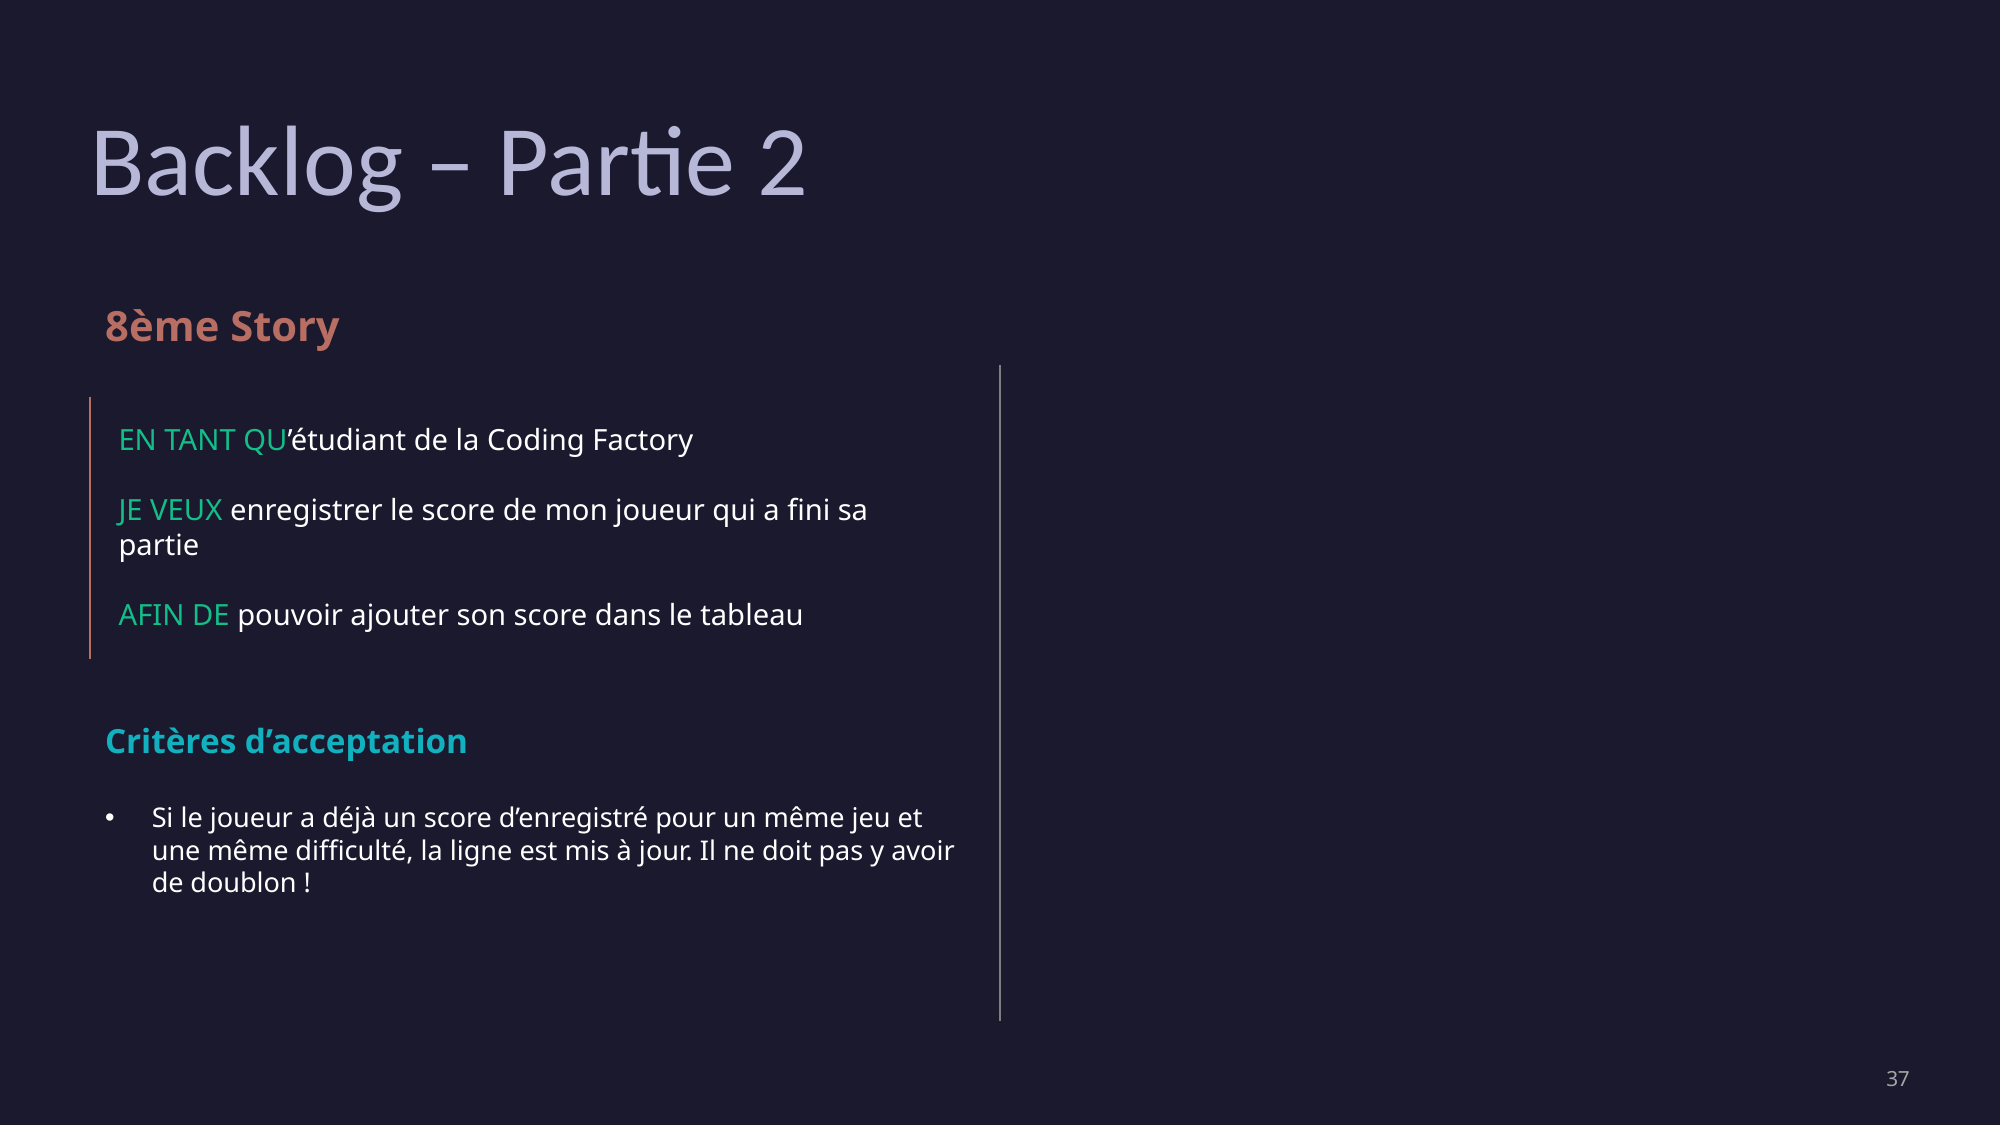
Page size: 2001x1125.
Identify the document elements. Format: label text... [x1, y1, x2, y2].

text_box Critères d’acceptation Si le joueur a déjà un score d’enregistré pour un même jeu et une même difficulté, la ligne est mis à jour. Il ne doit pas y avoir de doublon ! [89, 713, 974, 906]
title Backlog – Partie 2 [90, 109, 1566, 366]
text_box 8ème Story [90, 292, 1052, 357]
text_box EN TANT QU’étudiant de la Coding Factory JE VEUX enregistrer le score de mon joueur qui a fini sa partie AFIN DE pouvoir ajouter son score dans le tableau [103, 414, 941, 639]
slide_number ‹#› [1632, 1067, 1910, 1093]
